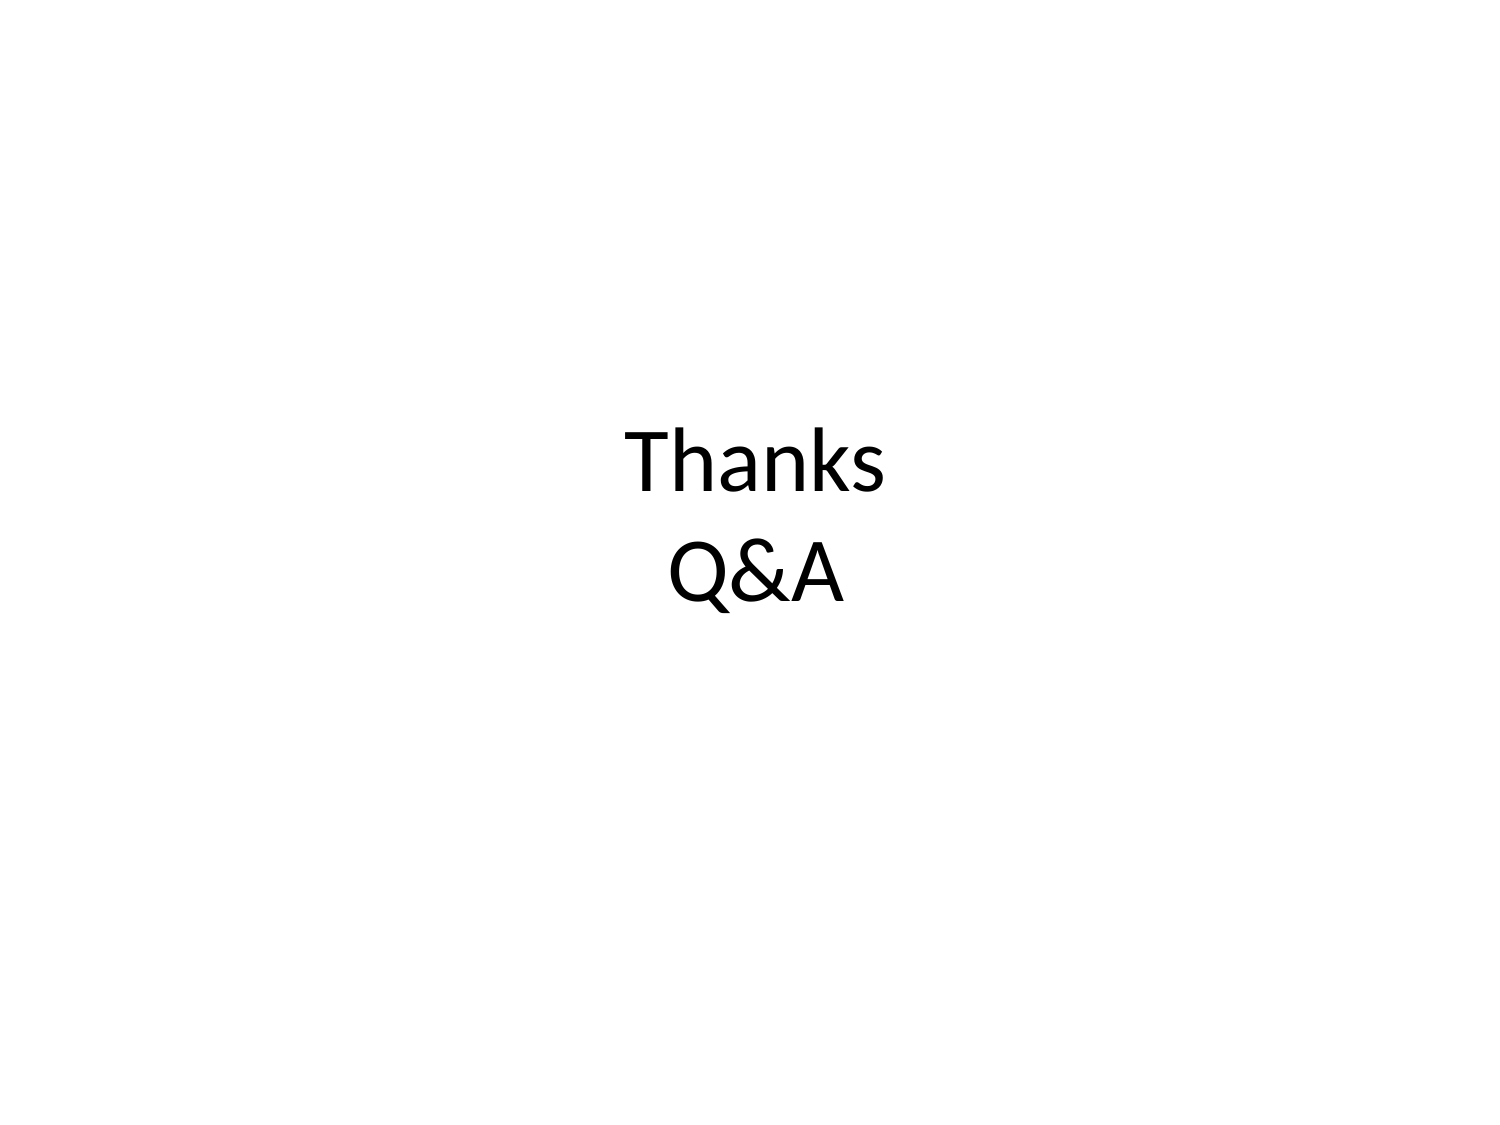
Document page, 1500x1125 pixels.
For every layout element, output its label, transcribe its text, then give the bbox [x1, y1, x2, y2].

text_box Thanks Q&A [431, 392, 1081, 628]
